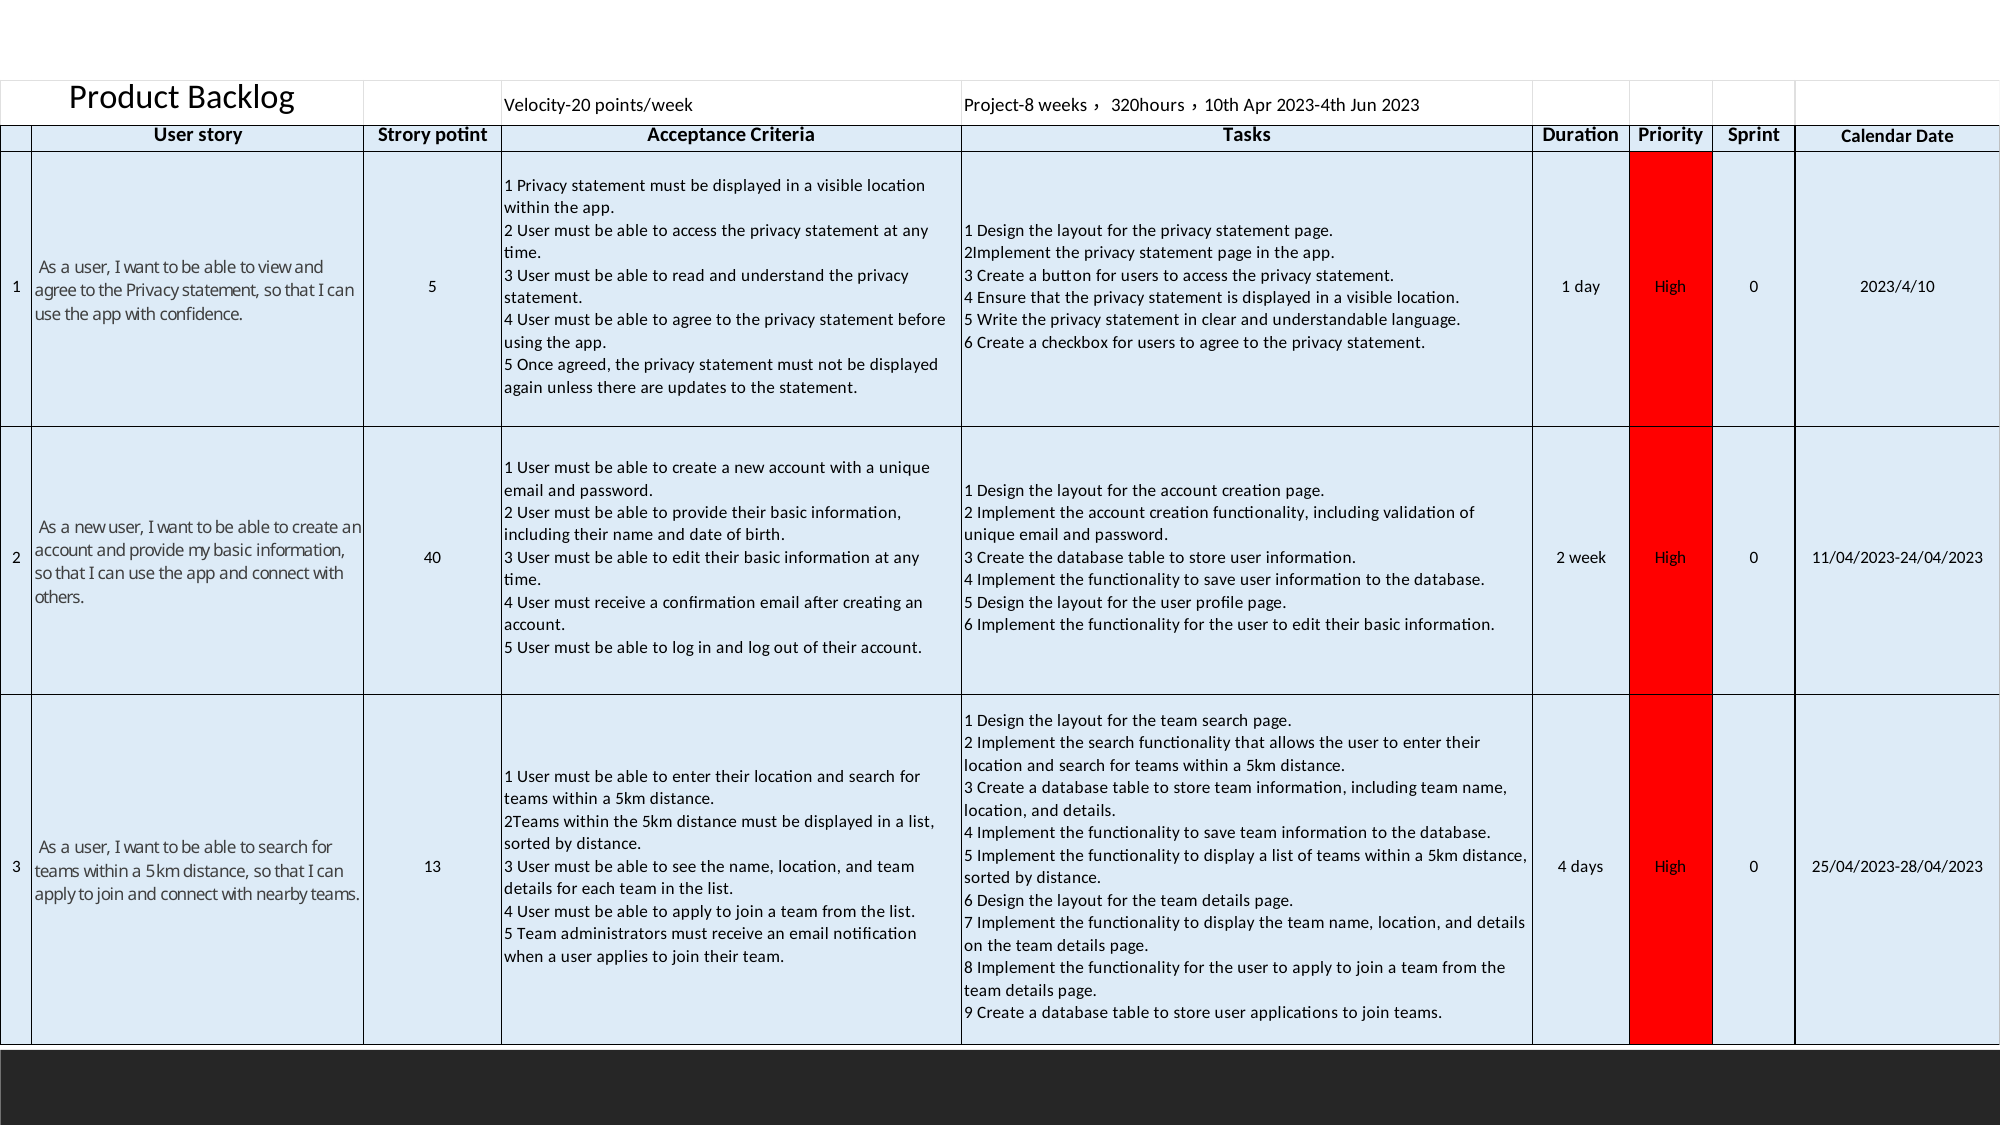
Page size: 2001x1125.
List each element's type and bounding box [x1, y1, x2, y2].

picture [0, 79, 2000, 1046]
